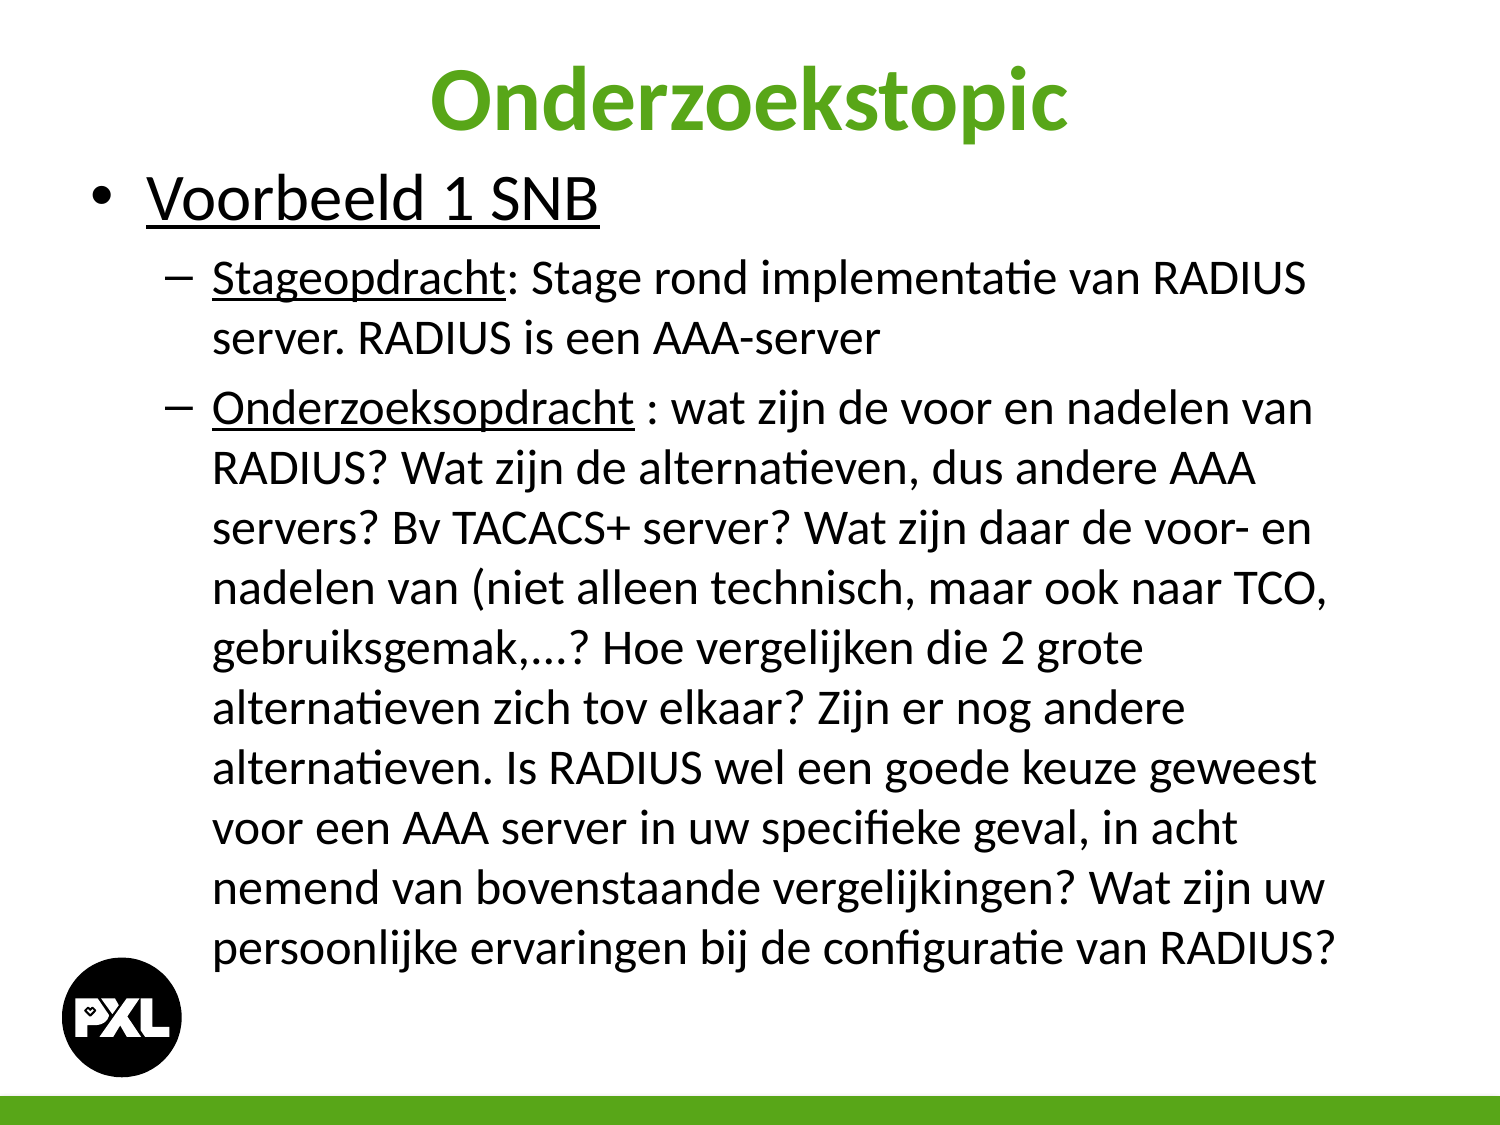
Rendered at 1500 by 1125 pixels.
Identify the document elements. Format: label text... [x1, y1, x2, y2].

title Onderzoekstopic [75, 0, 1425, 146]
list Voorbeeld 1 SNB Stageopdracht: Stage rond implementatie van RADIUS server. RADIUS is een AAA-server Onderzoeksopdracht : wat zijn de voor en nadelen van RADIUS? Wat zijn de alternatieven, dus andere AAA servers? Bv TACACS+ server? Wat zijn daar de voor- en nadelen van (niet alleen technisch, maar ook naar TCO, gebruiksgemak,...? Hoe vergelijken die 2 grote alternatieven zich tov elkaar? Zijn er nog andere alternatieven. Is RADIUS wel een goede keuze geweest voor een AAA server in uw specifieke geval, in acht nemend van bovenstaande vergelijkingen? Wat zijn uw persoonlijke ervaringen bij de configuratie van RADIUS? [75, 146, 1425, 890]
